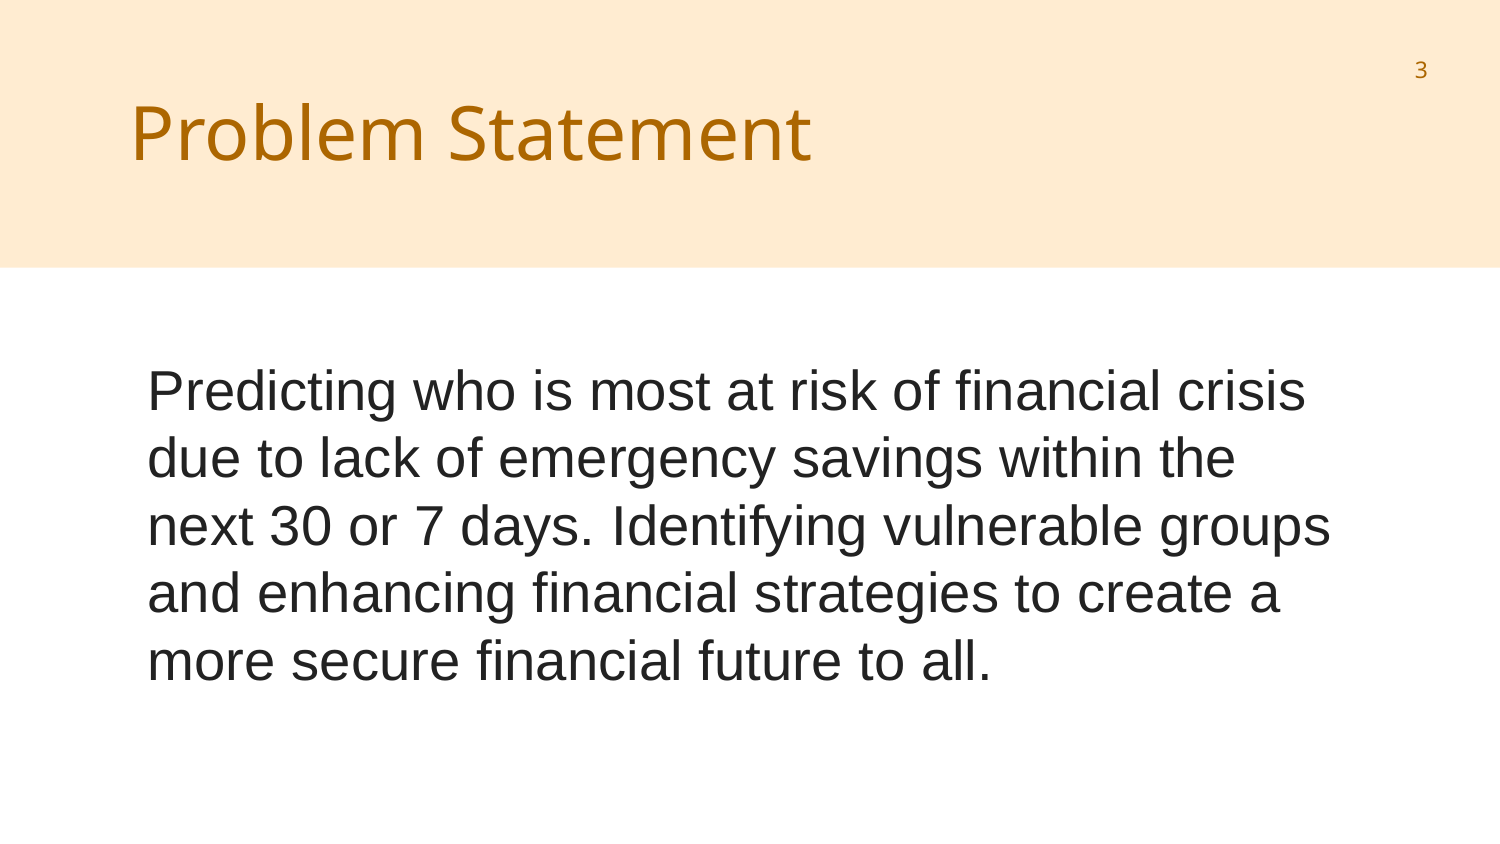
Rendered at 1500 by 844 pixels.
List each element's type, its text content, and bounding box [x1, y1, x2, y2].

list Predicting who is most at risk of financial crisis due to lack of emergency savings within the next 30 or 7 days. Identifying vulnerable groups and enhancing financial strategies to create a more secure financial future to all. [132, 338, 1370, 795]
slide_number 3 [1392, 41, 1450, 71]
subtitle Problem Statement [129, 85, 1104, 268]
